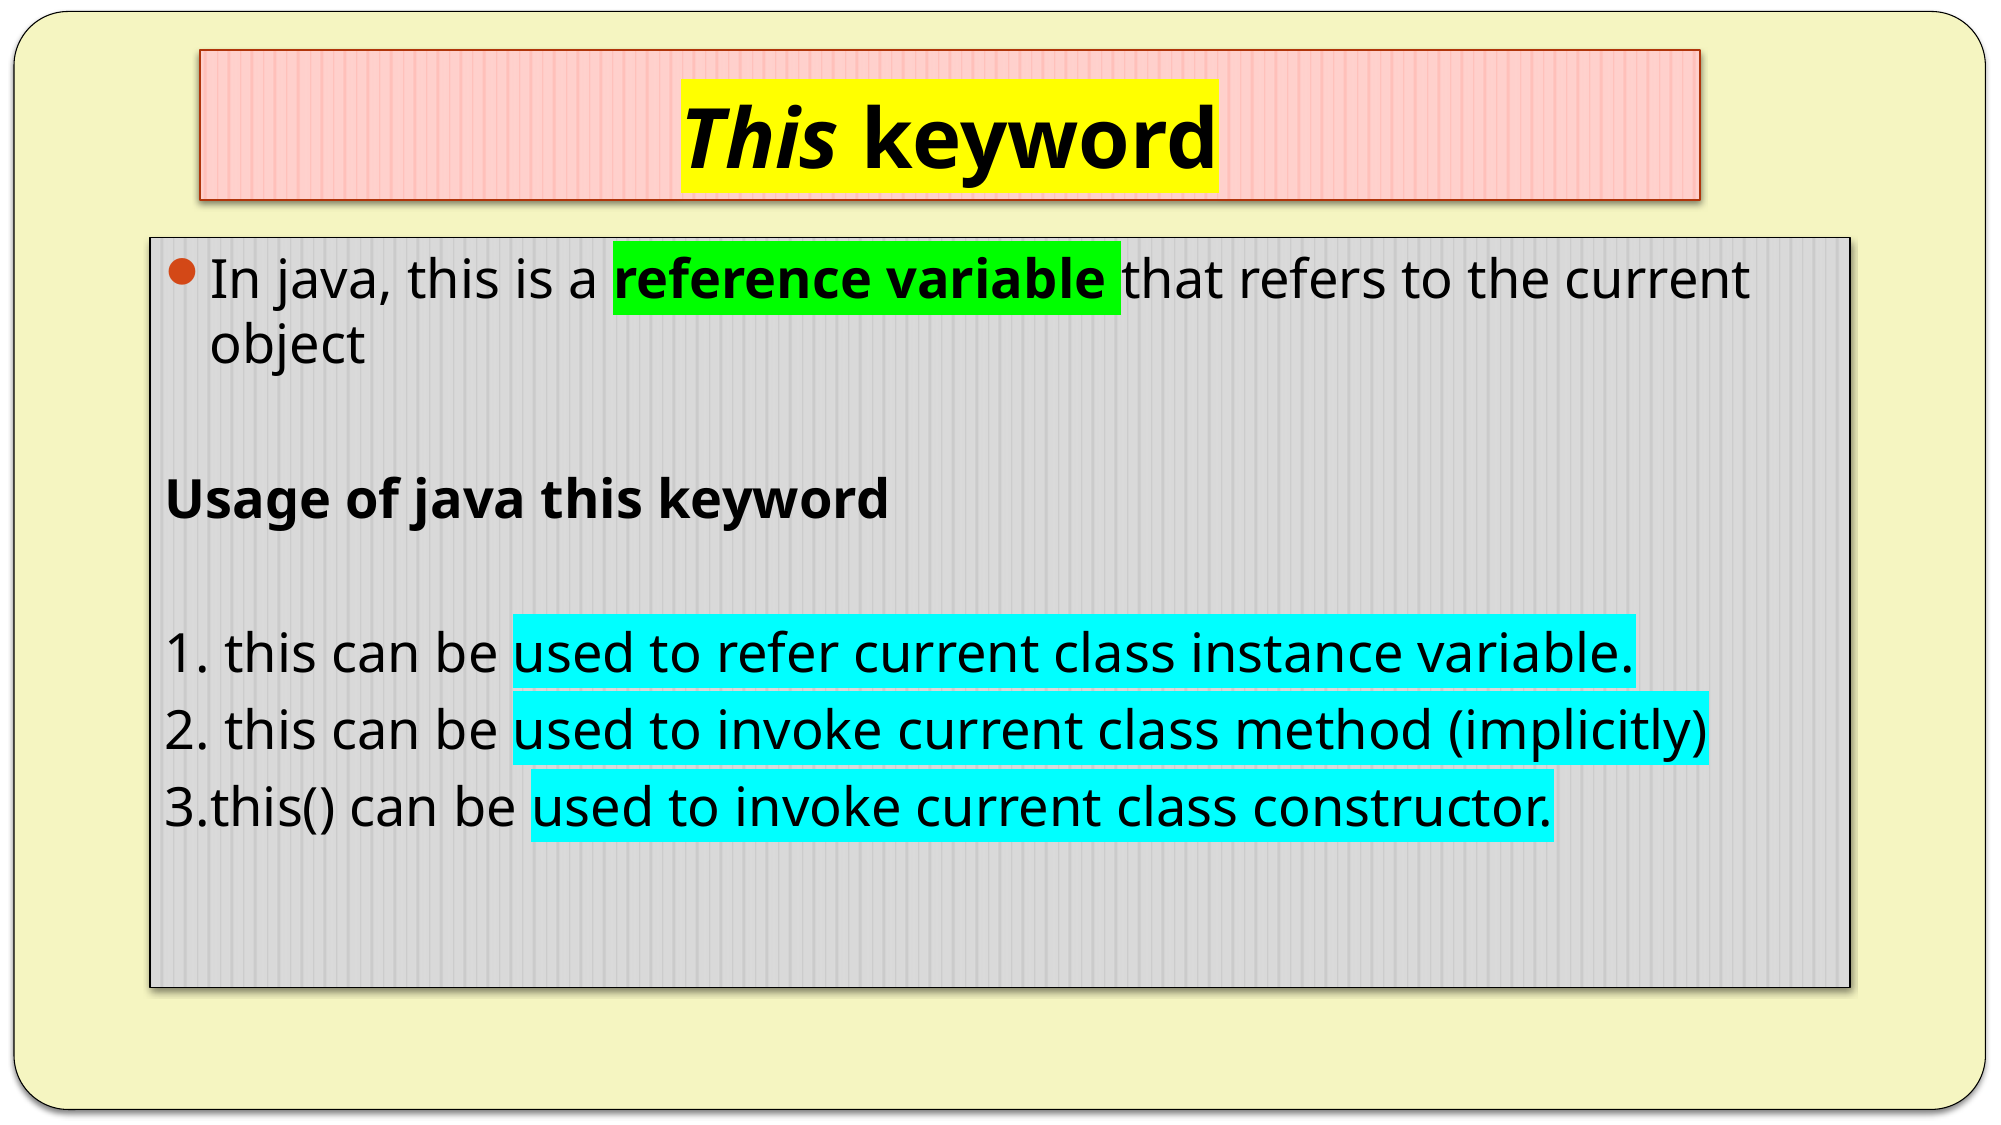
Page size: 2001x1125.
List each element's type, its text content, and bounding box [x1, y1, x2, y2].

list In java, this is a reference variable that refers to the current object Usage of java this keyword 1. this can be used to refer current class instance variable. 2. this can be used to invoke current class method (implicitly) 3.this() can be used to invoke current class constructor. [149, 237, 1851, 988]
title This keyword [199, 49, 1701, 201]
